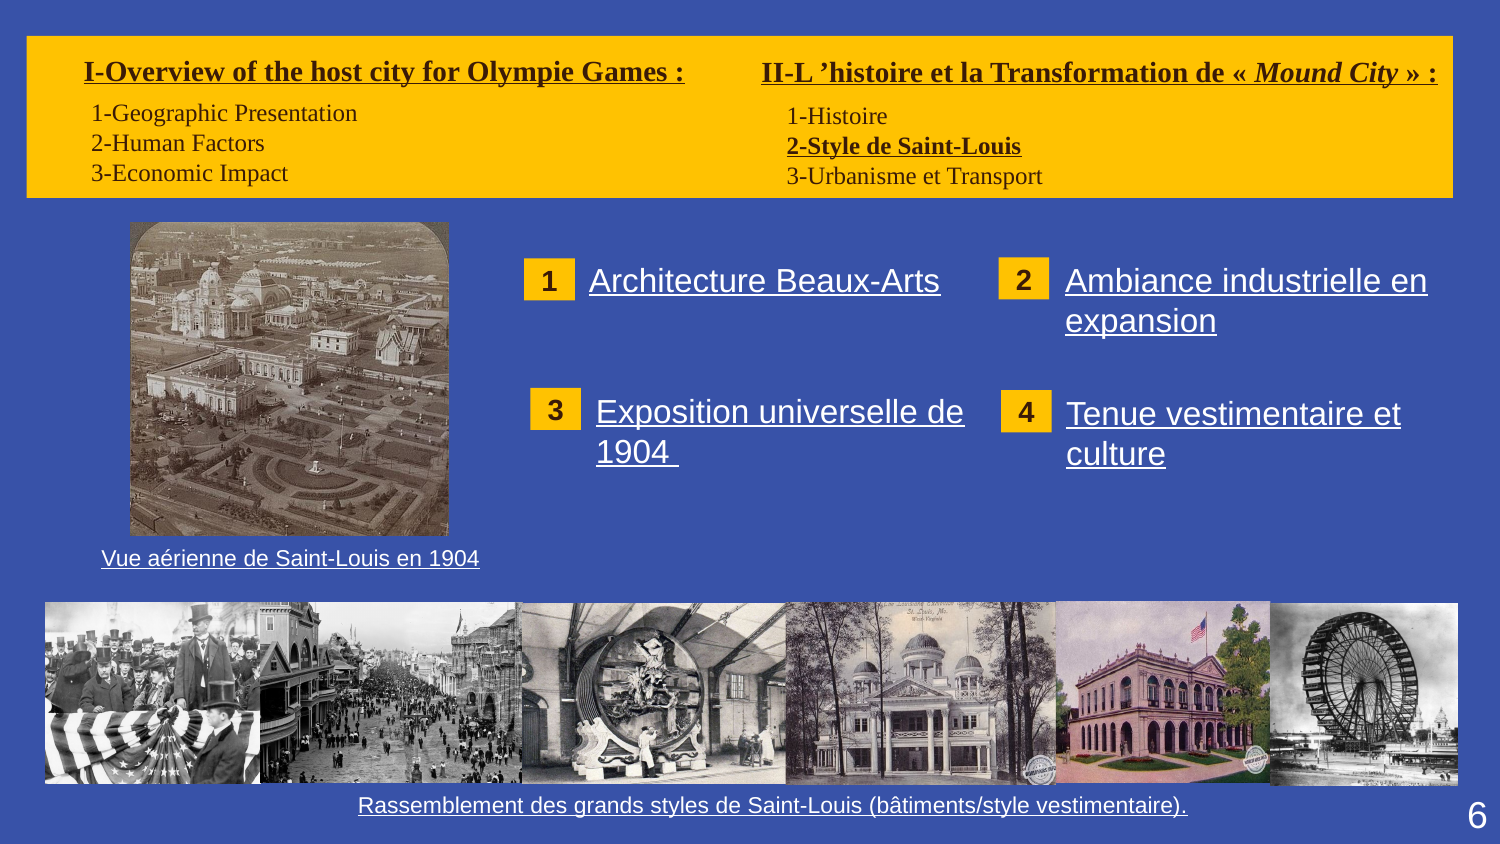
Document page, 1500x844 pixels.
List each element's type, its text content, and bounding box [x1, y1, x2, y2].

picture [45, 601, 1458, 786]
text_box 4 [999, 388, 1051, 434]
text_box Rassemblement des grands styles de Saint-Louis (bâtiments/style vestimentaire). [342, 791, 1452, 826]
text_box II-L ’histoire et la Transformation de « Mound City » : [744, 34, 1457, 142]
text_box 2 [997, 255, 1051, 302]
text_box [25, 34, 1455, 200]
text_box 1-Histoire​ 2-Style de Saint-Louis​ 3-Urbanisme et Transport [771, 91, 1222, 197]
picture [129, 222, 450, 536]
text_box Vue aérienne de Saint-Louis en 1904 [86, 536, 523, 579]
text_box Tenue vestimentaire et culture [1051, 384, 1454, 480]
text_box Architecture Beaux-Arts [573, 251, 1024, 307]
text_box 6 [1452, 783, 1500, 844]
text_box I-Overview of the host city for Olympie Games : [66, 34, 709, 135]
text_box 3 [528, 386, 580, 432]
text_box 1 [522, 256, 577, 303]
text_box 1-Geographic Presentation ​ 2-Human Factors ​ 3-Economic Impact [76, 88, 527, 194]
text_box Exposition universelle de 1904 [580, 382, 1002, 478]
text_box Ambiance industrielle en expansion [1049, 251, 1500, 347]
